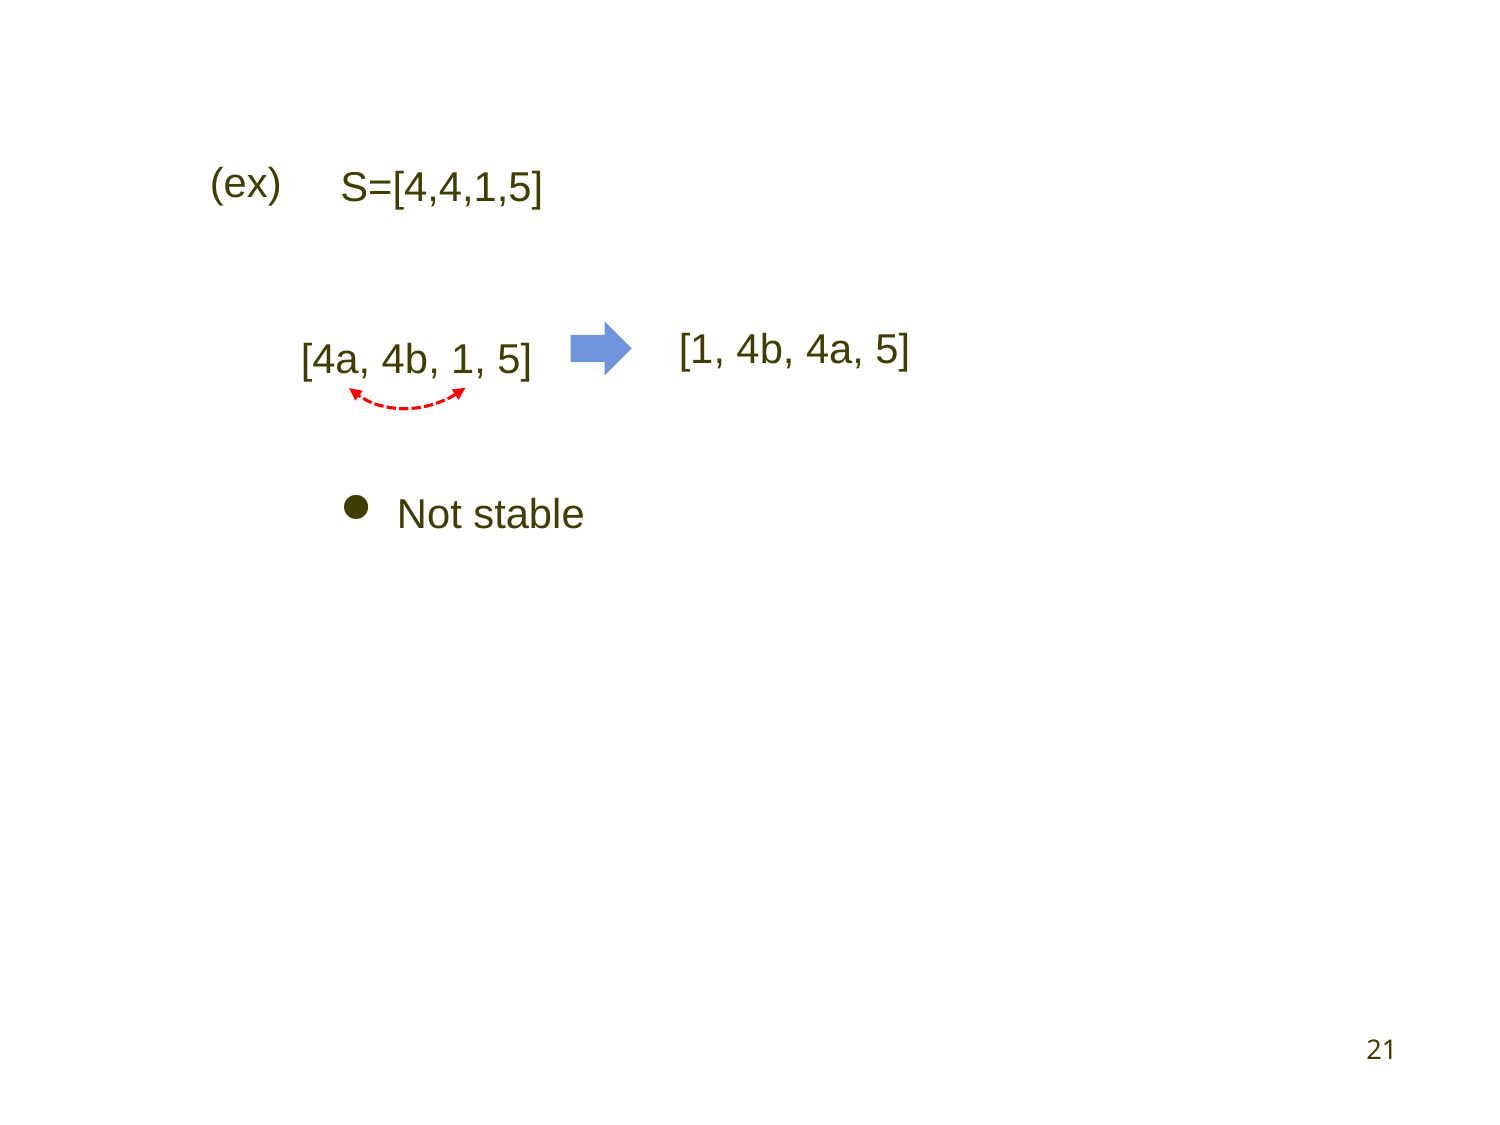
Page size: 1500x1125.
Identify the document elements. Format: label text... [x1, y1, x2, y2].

text_box [349, 313, 466, 409]
text_box [4a, 4b, 1, 5] [424, 323, 559, 389]
text_box [1, 4b, 4a, 5] [663, 314, 937, 380]
text_box Not stable [325, 479, 600, 545]
text_box (ex) [195, 148, 309, 214]
slide_number 21 [1099, 1024, 1413, 1101]
text_box [4a, 4b, 1, 5] [286, 323, 406, 389]
text_box S=[4,4,1,5] [325, 152, 570, 218]
text_box [570, 321, 632, 376]
